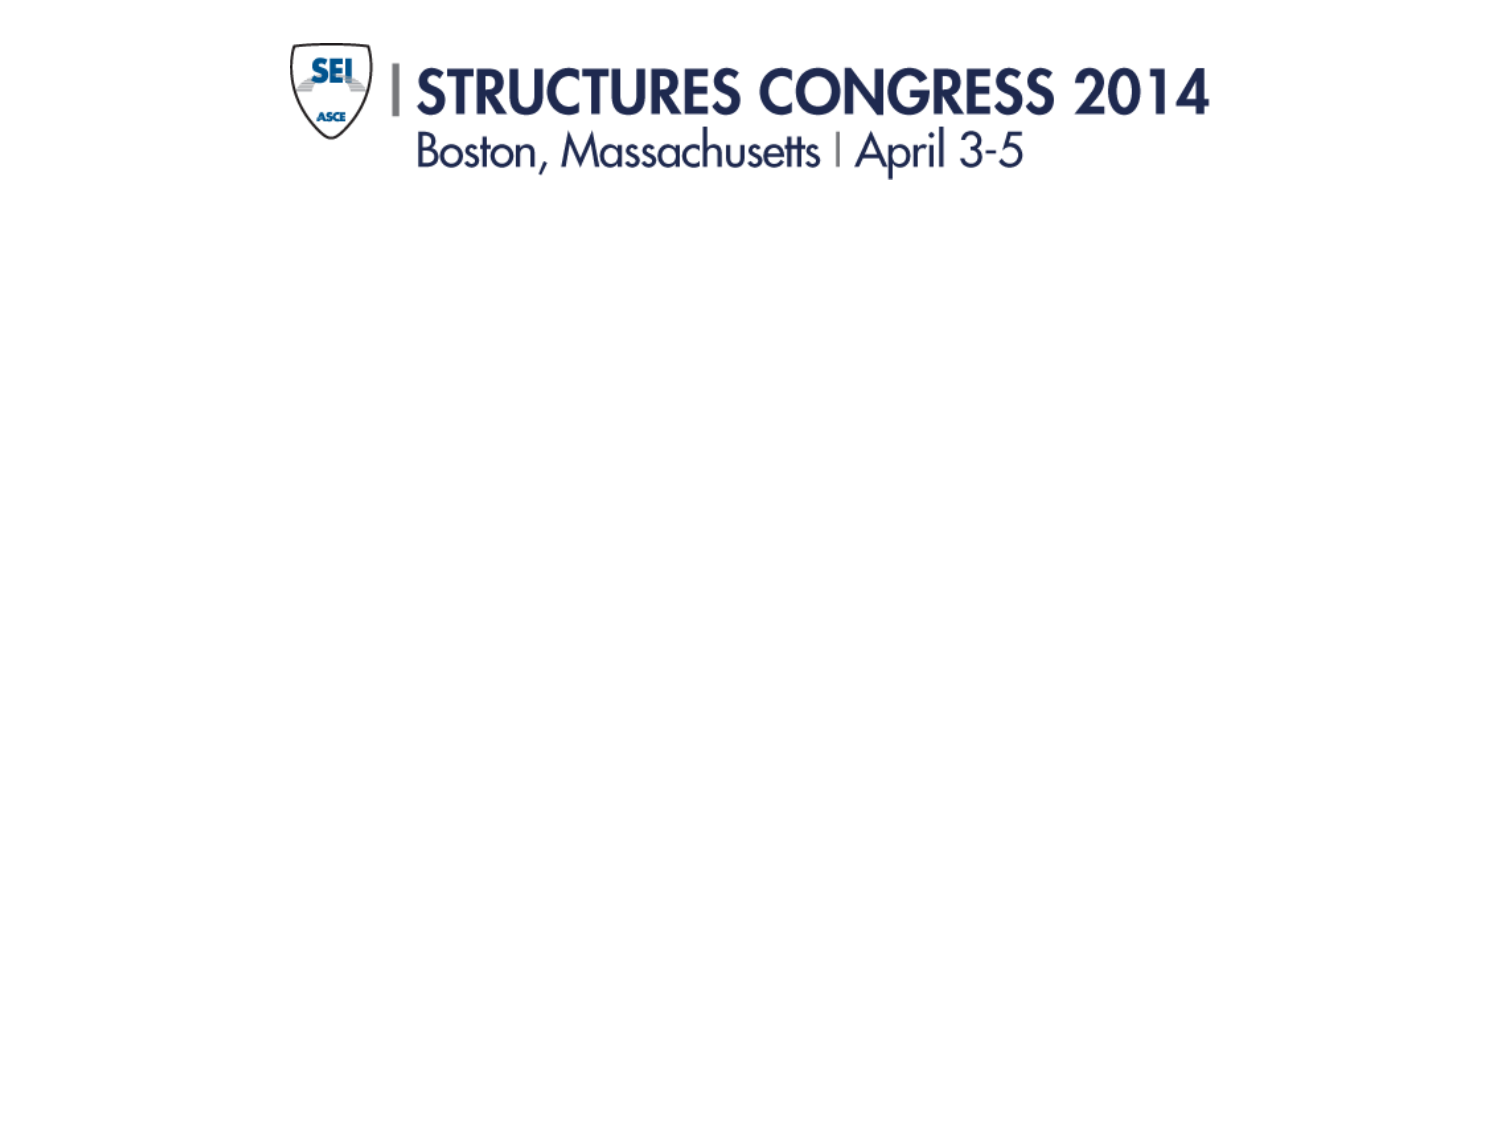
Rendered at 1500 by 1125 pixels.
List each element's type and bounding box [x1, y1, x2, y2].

picture [290, 43, 1210, 180]
